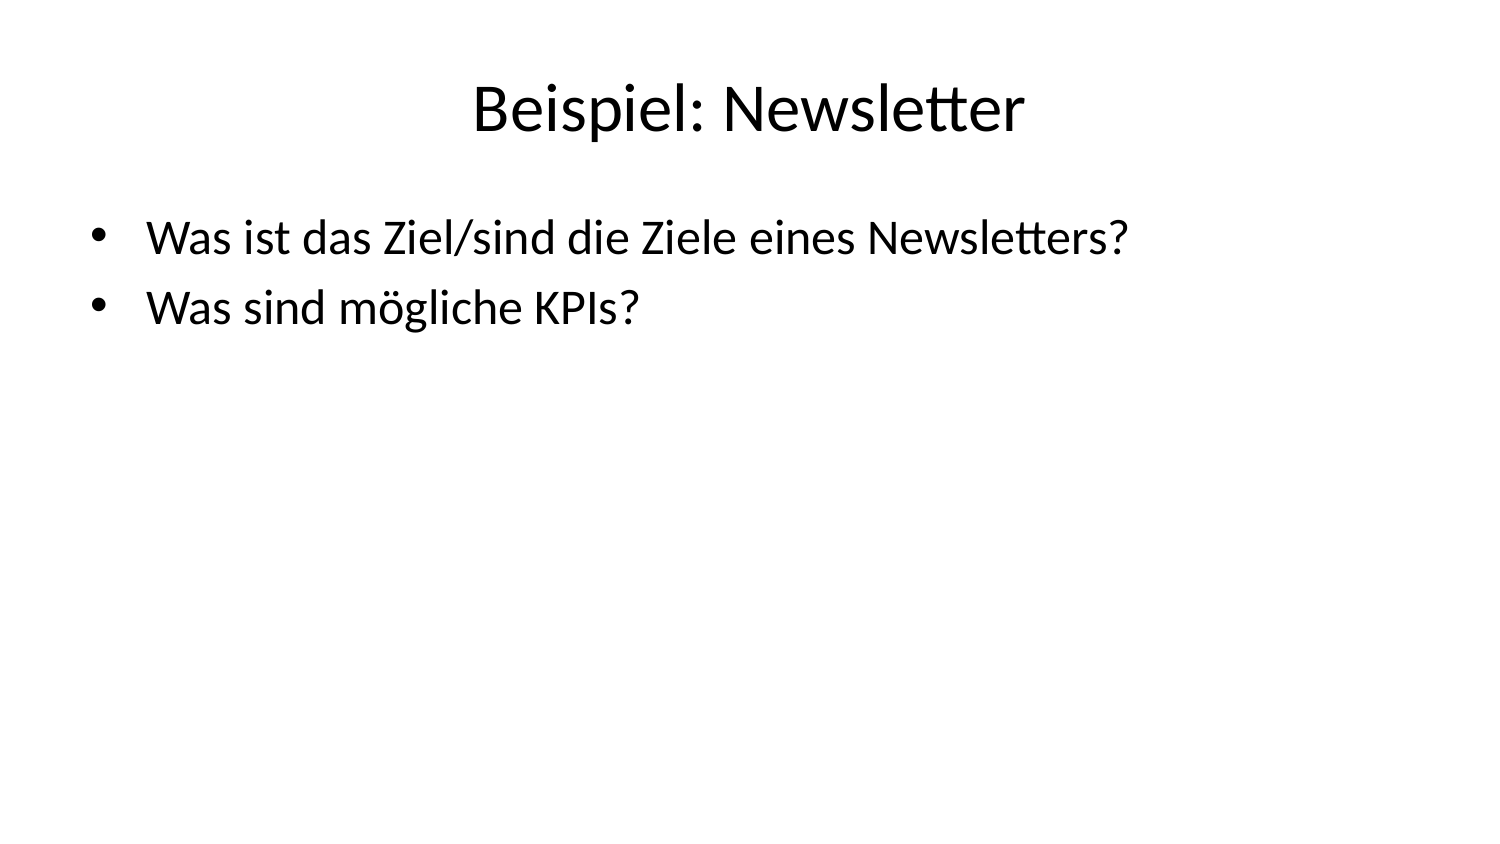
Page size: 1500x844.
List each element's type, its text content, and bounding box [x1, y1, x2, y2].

list Was ist das Ziel/sind die Ziele eines Newsletters? Was sind mögliche KPIs? [75, 196, 1425, 754]
title Beispiel: Newsletter [75, 33, 1425, 175]
